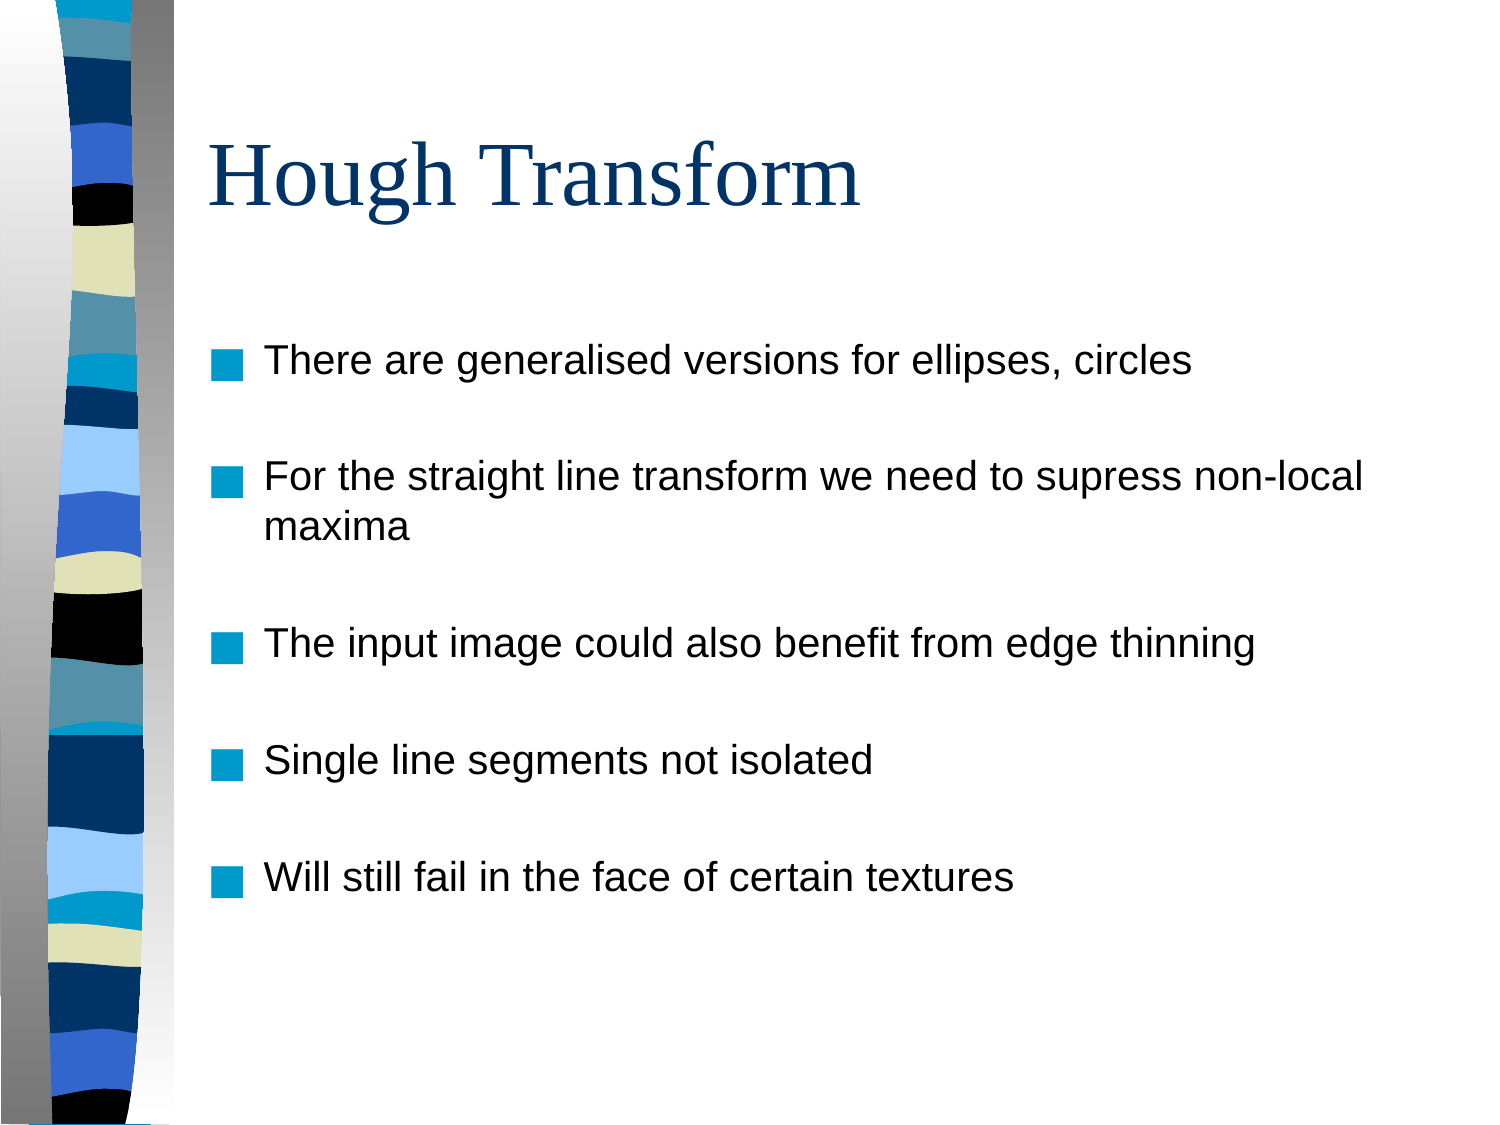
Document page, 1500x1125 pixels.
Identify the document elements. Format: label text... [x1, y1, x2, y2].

title Hough Transform [192, 75, 1468, 263]
list There are generalised versions for ellipses, circles For the straight line transform we need to supress non-local maxima The input image could also benefit from edge thinning Single line segments not isolated Will still fail in the face of certain textures [192, 324, 1468, 1000]
